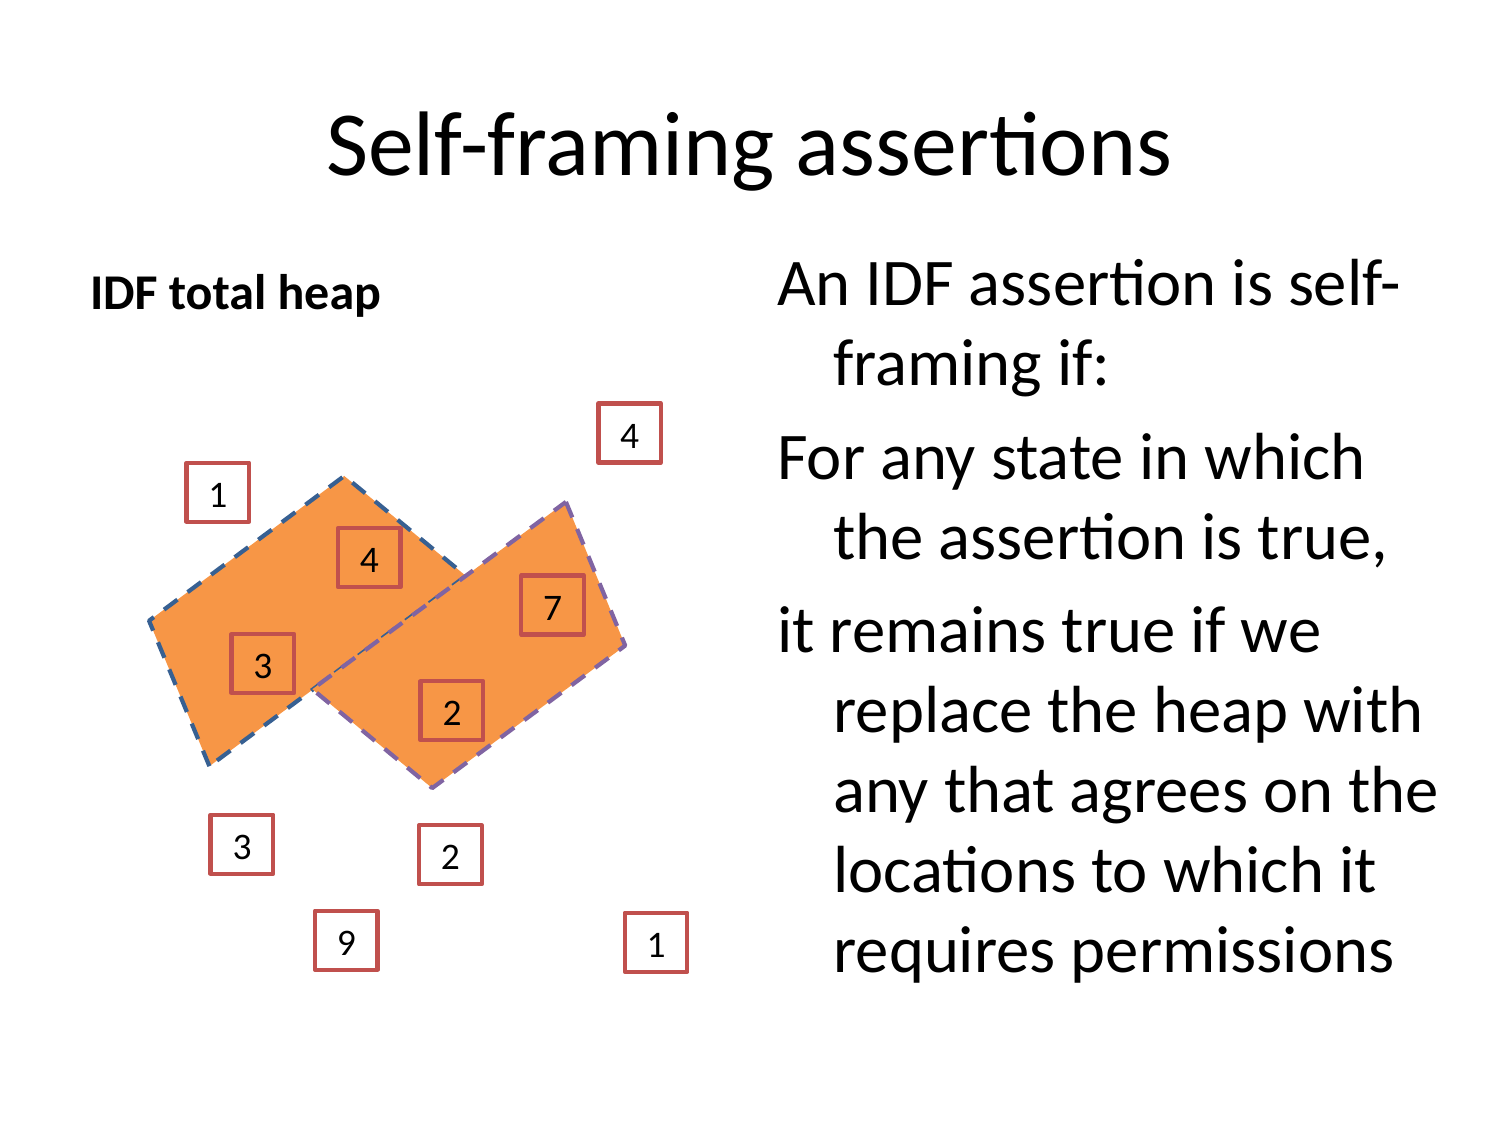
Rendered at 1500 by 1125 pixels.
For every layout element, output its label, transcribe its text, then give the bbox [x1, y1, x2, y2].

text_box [252, 527, 401, 588]
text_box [101, 462, 250, 522]
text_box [146, 633, 295, 694]
title Self-framing assertions [75, 45, 1425, 233]
text_box [312, 500, 628, 790]
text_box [539, 912, 688, 973]
text_box [147, 475, 463, 767]
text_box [436, 574, 585, 635]
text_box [229, 910, 378, 970]
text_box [513, 402, 662, 463]
list An IDF assertion is self-framing if: For any state in which the assertion is true, it remains true if we replace the heap with any that agrees on the locations to which it requires permissions [761, 231, 1483, 1005]
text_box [335, 680, 484, 741]
text_box IDF total heap [75, 251, 738, 357]
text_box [334, 824, 482, 885]
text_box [125, 814, 274, 875]
